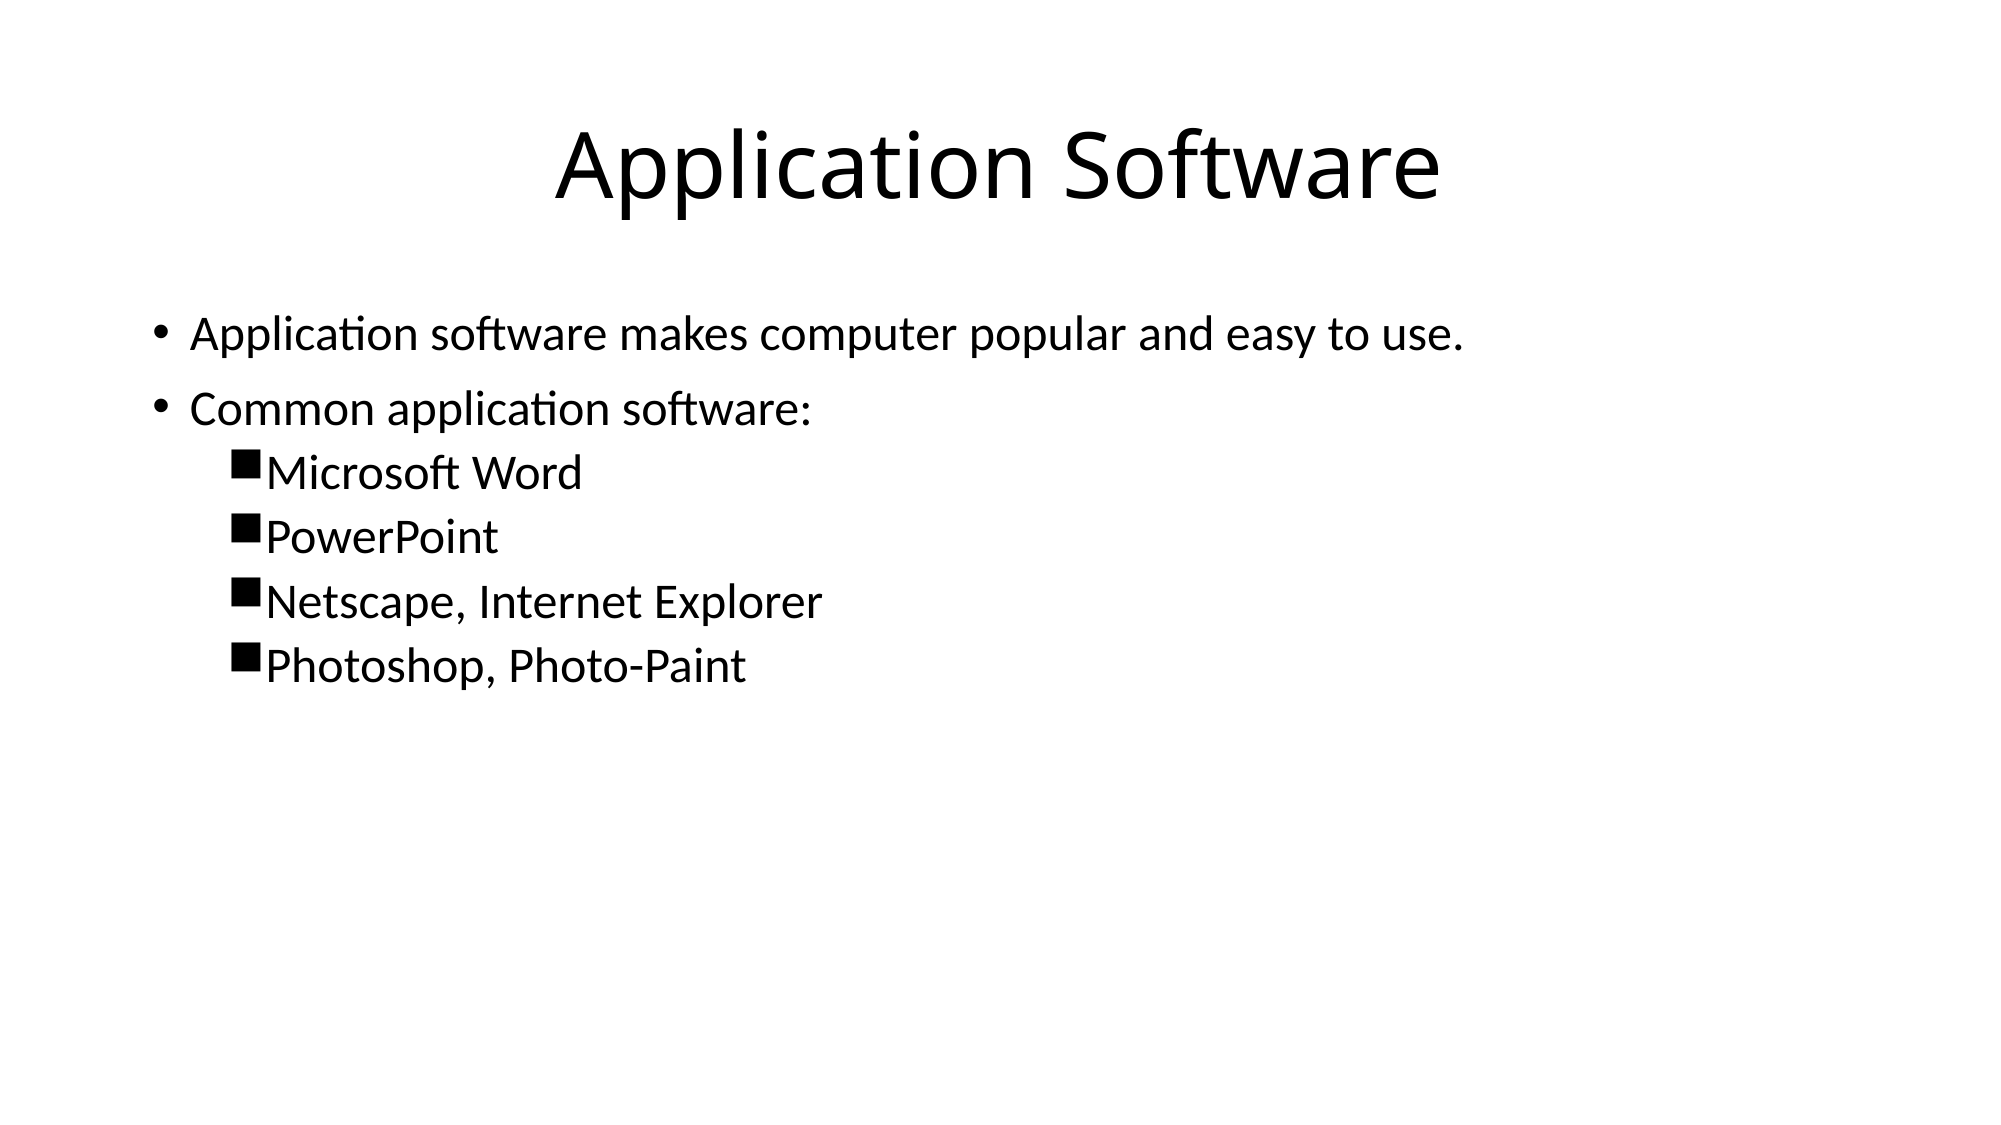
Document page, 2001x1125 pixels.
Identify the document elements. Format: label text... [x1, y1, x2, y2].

list Application software makes computer popular and easy to use. Common application software: Microsoft Word PowerPoint Netscape, Internet Explorer Photoshop, Photo-Paint [137, 299, 1863, 1014]
title Application Software [137, 59, 1863, 278]
